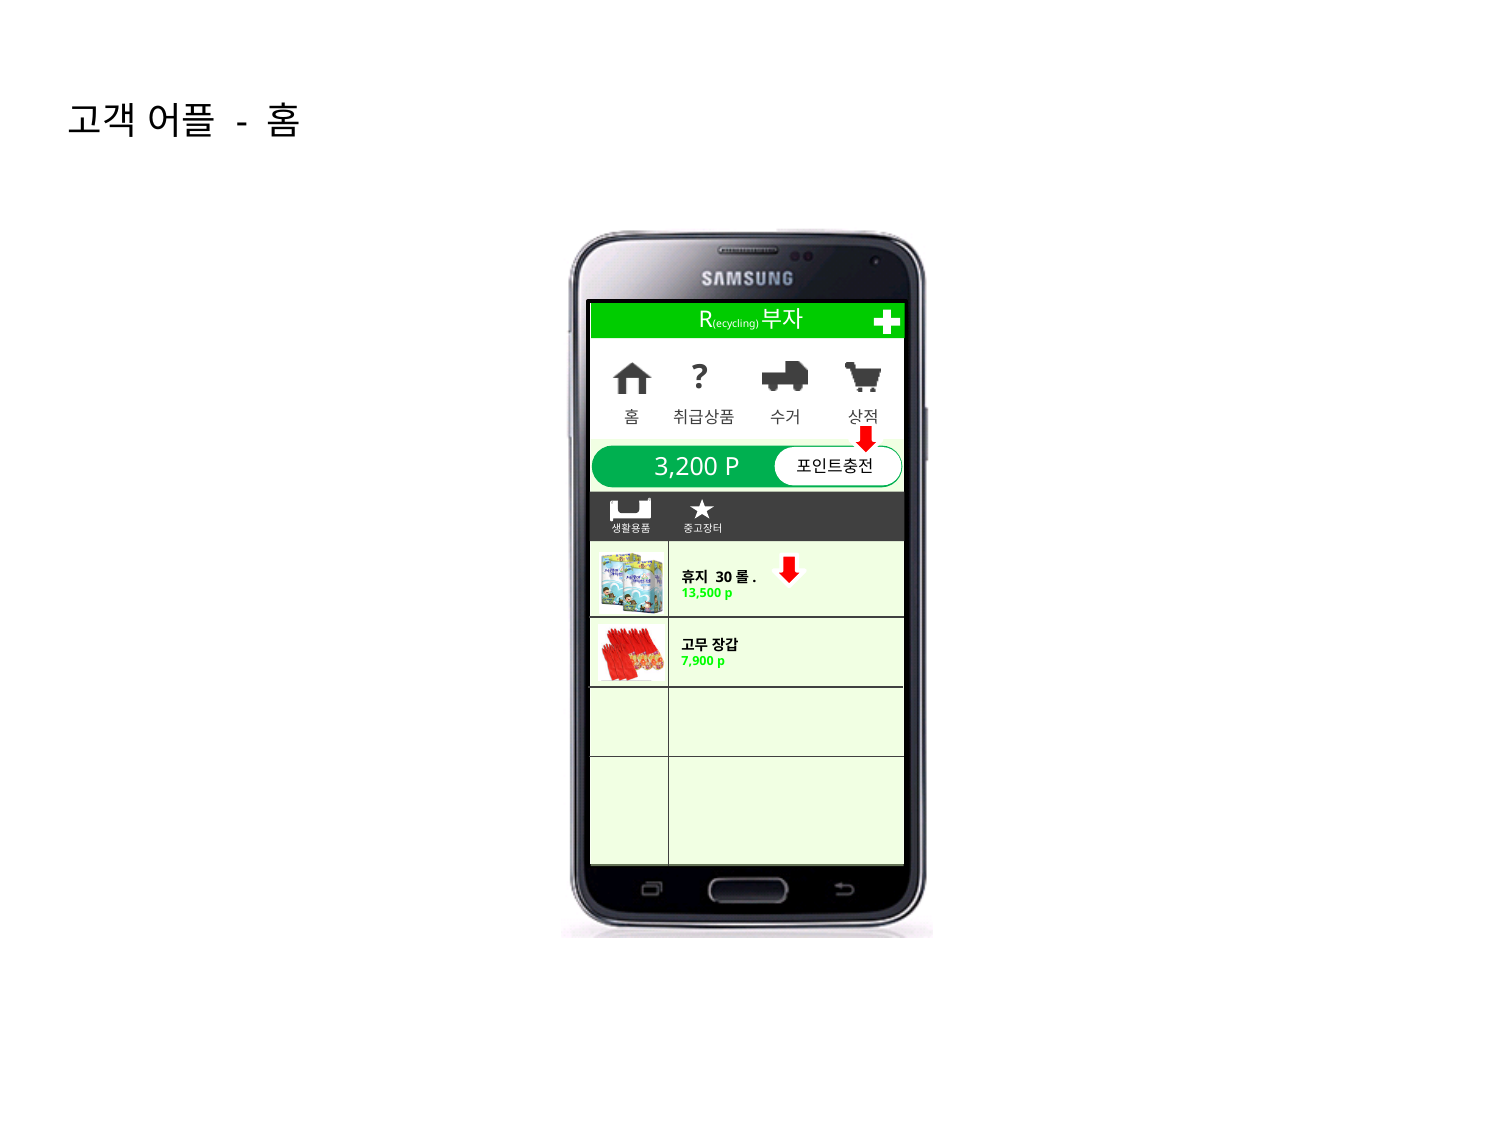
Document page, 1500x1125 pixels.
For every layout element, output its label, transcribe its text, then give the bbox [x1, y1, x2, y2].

picture [762, 361, 808, 392]
text_box [664, 551, 668, 616]
text_box [594, 618, 668, 686]
text_box [669, 757, 898, 768]
text_box [669, 688, 897, 696]
picture [845, 362, 882, 392]
text_box [593, 757, 668, 768]
text_box 고객 어플 - 홈 [53, 89, 443, 150]
picture [599, 552, 664, 614]
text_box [560, 226, 934, 938]
picture [612, 362, 652, 395]
text_box [669, 618, 900, 682]
picture [598, 624, 665, 681]
text_box [593, 688, 668, 697]
